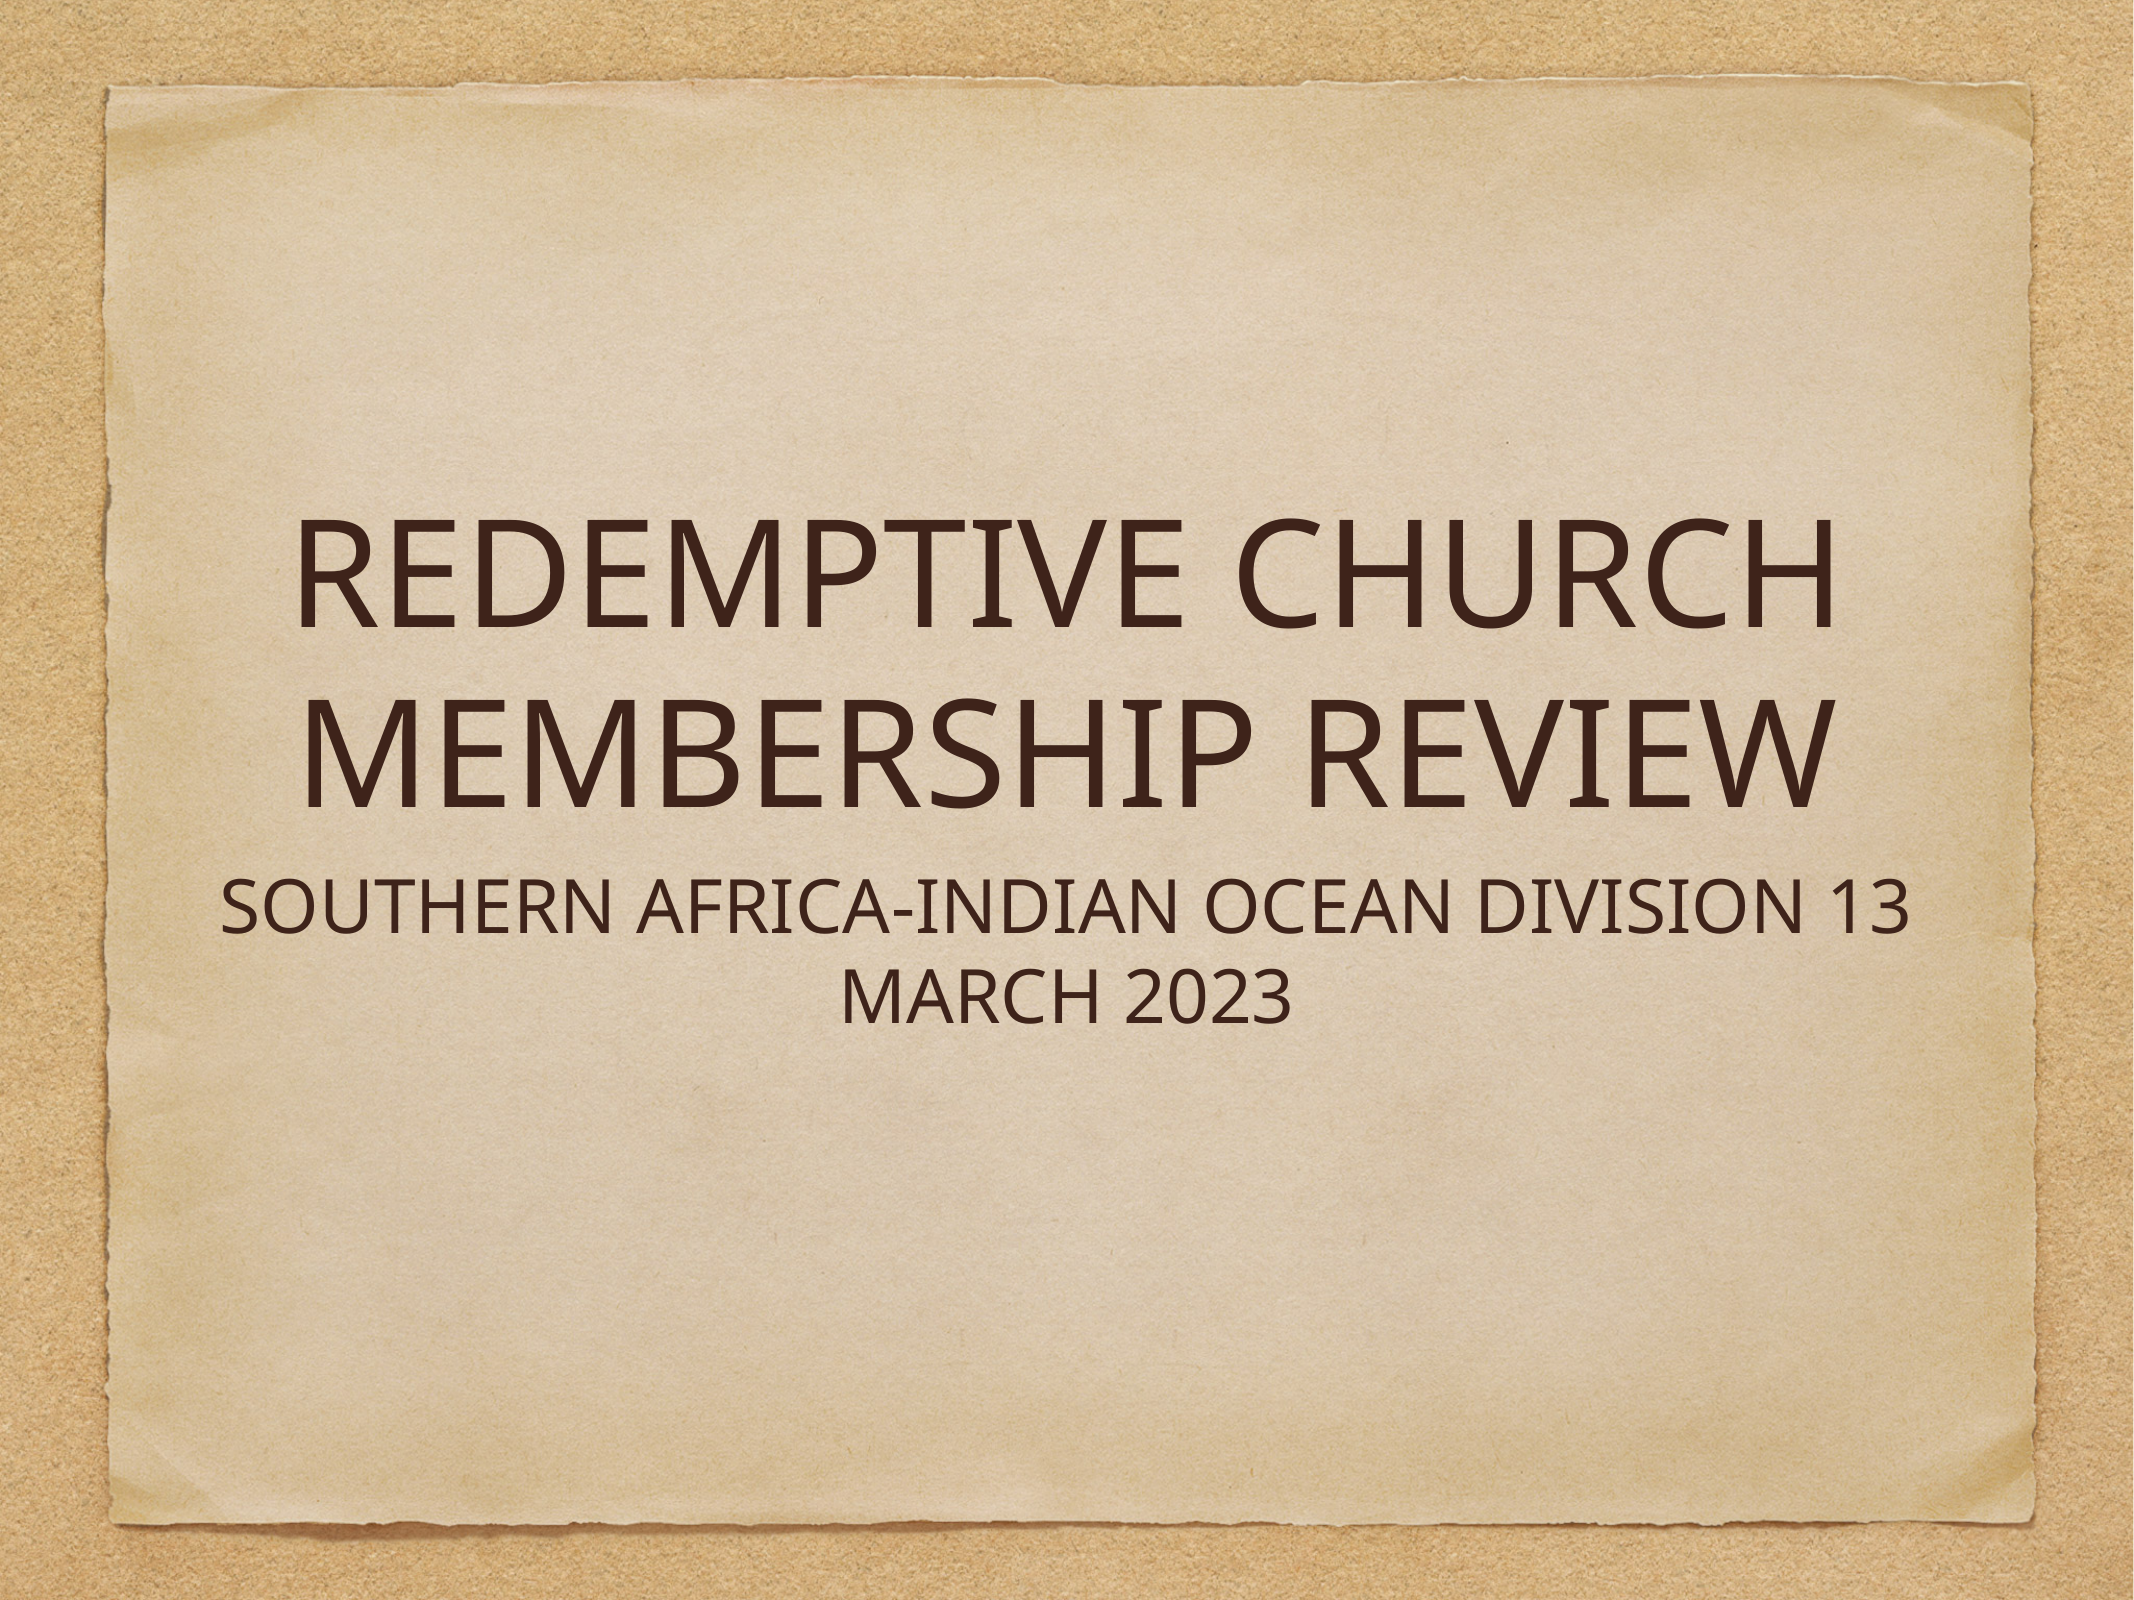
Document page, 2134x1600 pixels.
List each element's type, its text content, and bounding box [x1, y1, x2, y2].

title REDEMPTIVE CHURCH MEMBERSHIP REVIEW [207, 276, 1926, 847]
picture [0, 0, 2134, 1600]
subtitle SOUTHERN AFRICA-INDIAN OCEAN DIVISION 13 MARCH 2023 [207, 849, 1926, 1287]
